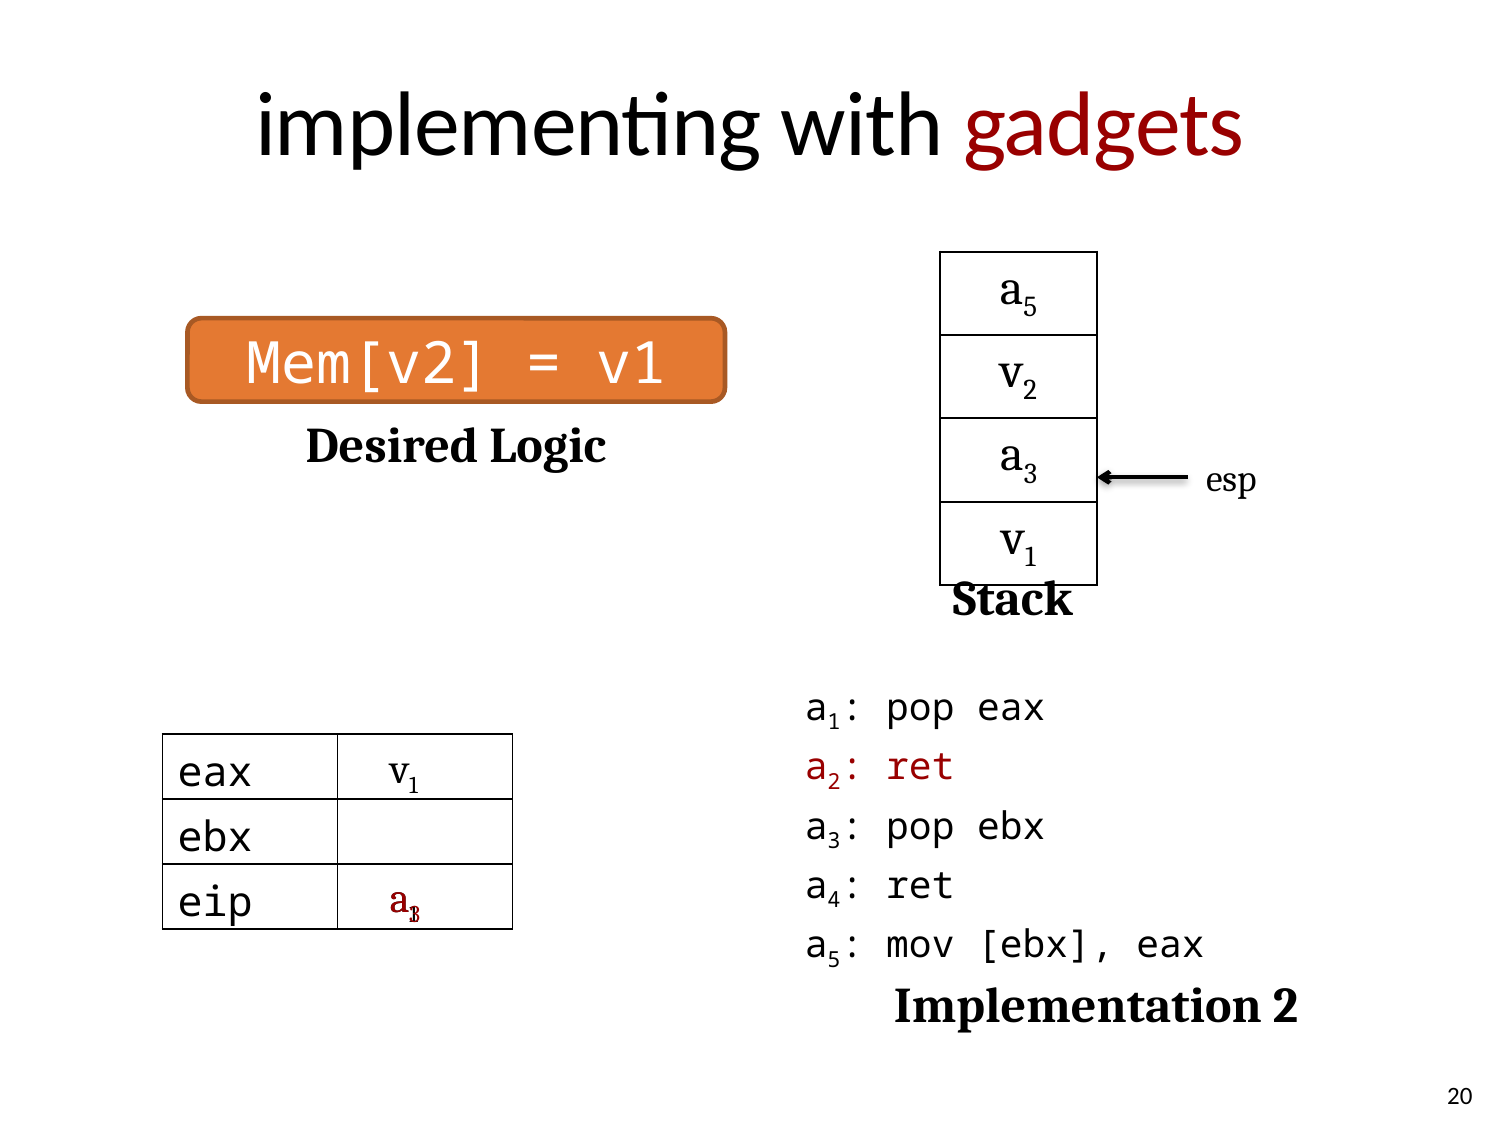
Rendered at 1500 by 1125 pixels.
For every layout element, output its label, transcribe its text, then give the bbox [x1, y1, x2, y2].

table_cell eip [163, 865, 337, 928]
table_header [338, 735, 374, 798]
table_cell [338, 800, 512, 863]
text_box v1 [374, 734, 513, 806]
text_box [789, 674, 1403, 1063]
table_cell v1 [941, 503, 1096, 557]
title implementing with gadgets [75, 24, 1425, 213]
table_cell [338, 865, 374, 928]
table_header eax [163, 735, 337, 798]
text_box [1096, 446, 1276, 508]
text_box a3 [374, 863, 513, 936]
text_box Desired Logic [290, 405, 622, 481]
slide_number 20 [1137, 1065, 1488, 1125]
table_cell v2 [941, 336, 1096, 417]
table_cell a3 [941, 419, 1096, 501]
text_box Mem[v2] = v1 [185, 316, 728, 404]
table_cell ebx [163, 800, 337, 863]
text_box Stack [938, 557, 1099, 633]
table_header a5 [941, 253, 1096, 334]
